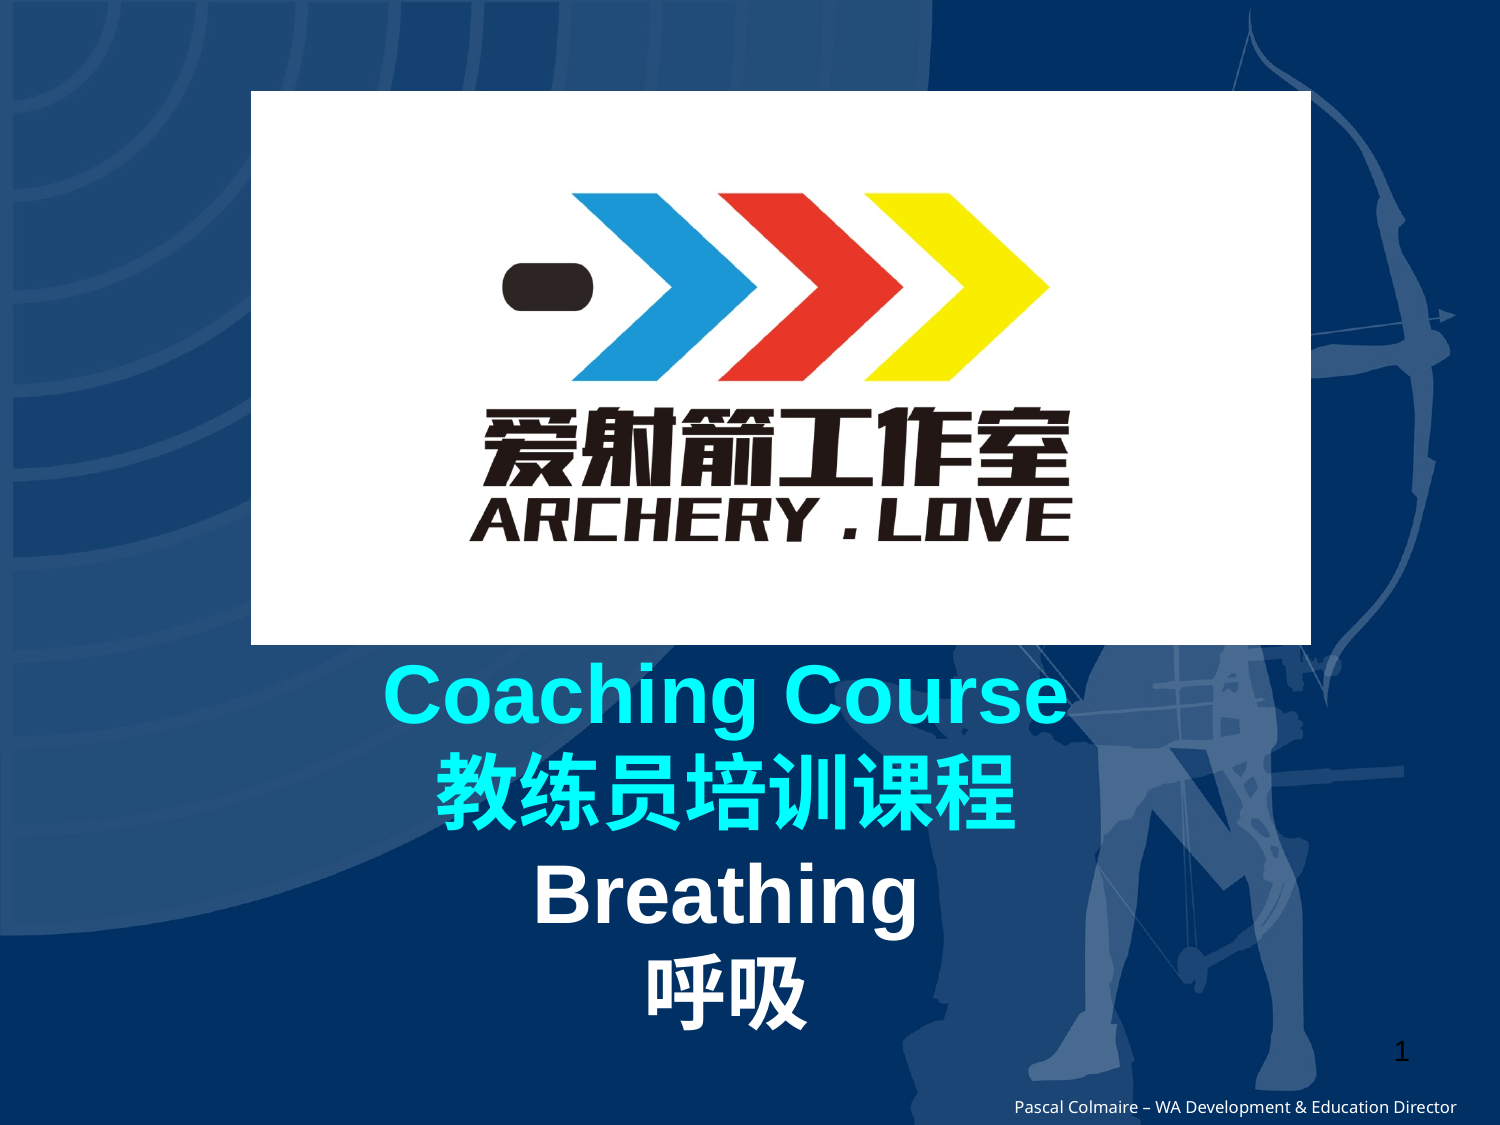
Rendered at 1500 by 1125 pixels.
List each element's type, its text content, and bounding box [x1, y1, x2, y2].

slide_number 1 [1074, 1024, 1426, 1089]
picture [0, 0, 1500, 1125]
text_box Coaching Course 教练员培训课程 Breathing 呼吸 [193, 632, 1260, 1078]
text_box Pascal Colmaire – WA Development & Education Director [999, 1089, 1473, 1125]
